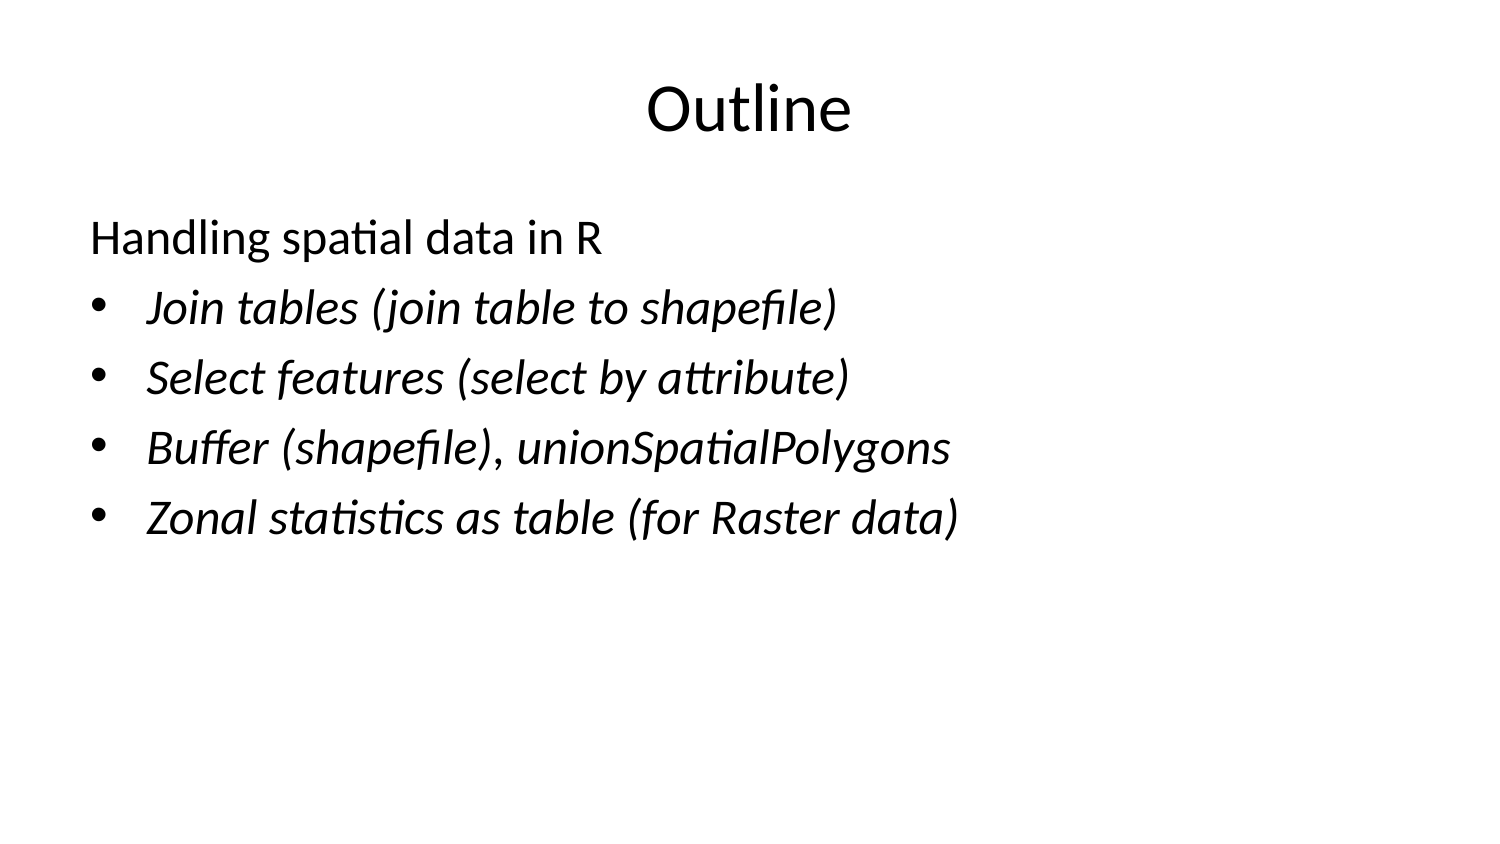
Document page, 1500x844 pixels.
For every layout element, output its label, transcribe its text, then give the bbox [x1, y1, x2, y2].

list Handling spatial data in R Join tables (join table to shapefile) Select features (select by attribute) Buffer (shapefile), unionSpatialPolygons Zonal statistics as table (for Raster data) [75, 196, 1425, 754]
title Outline [75, 33, 1425, 175]
